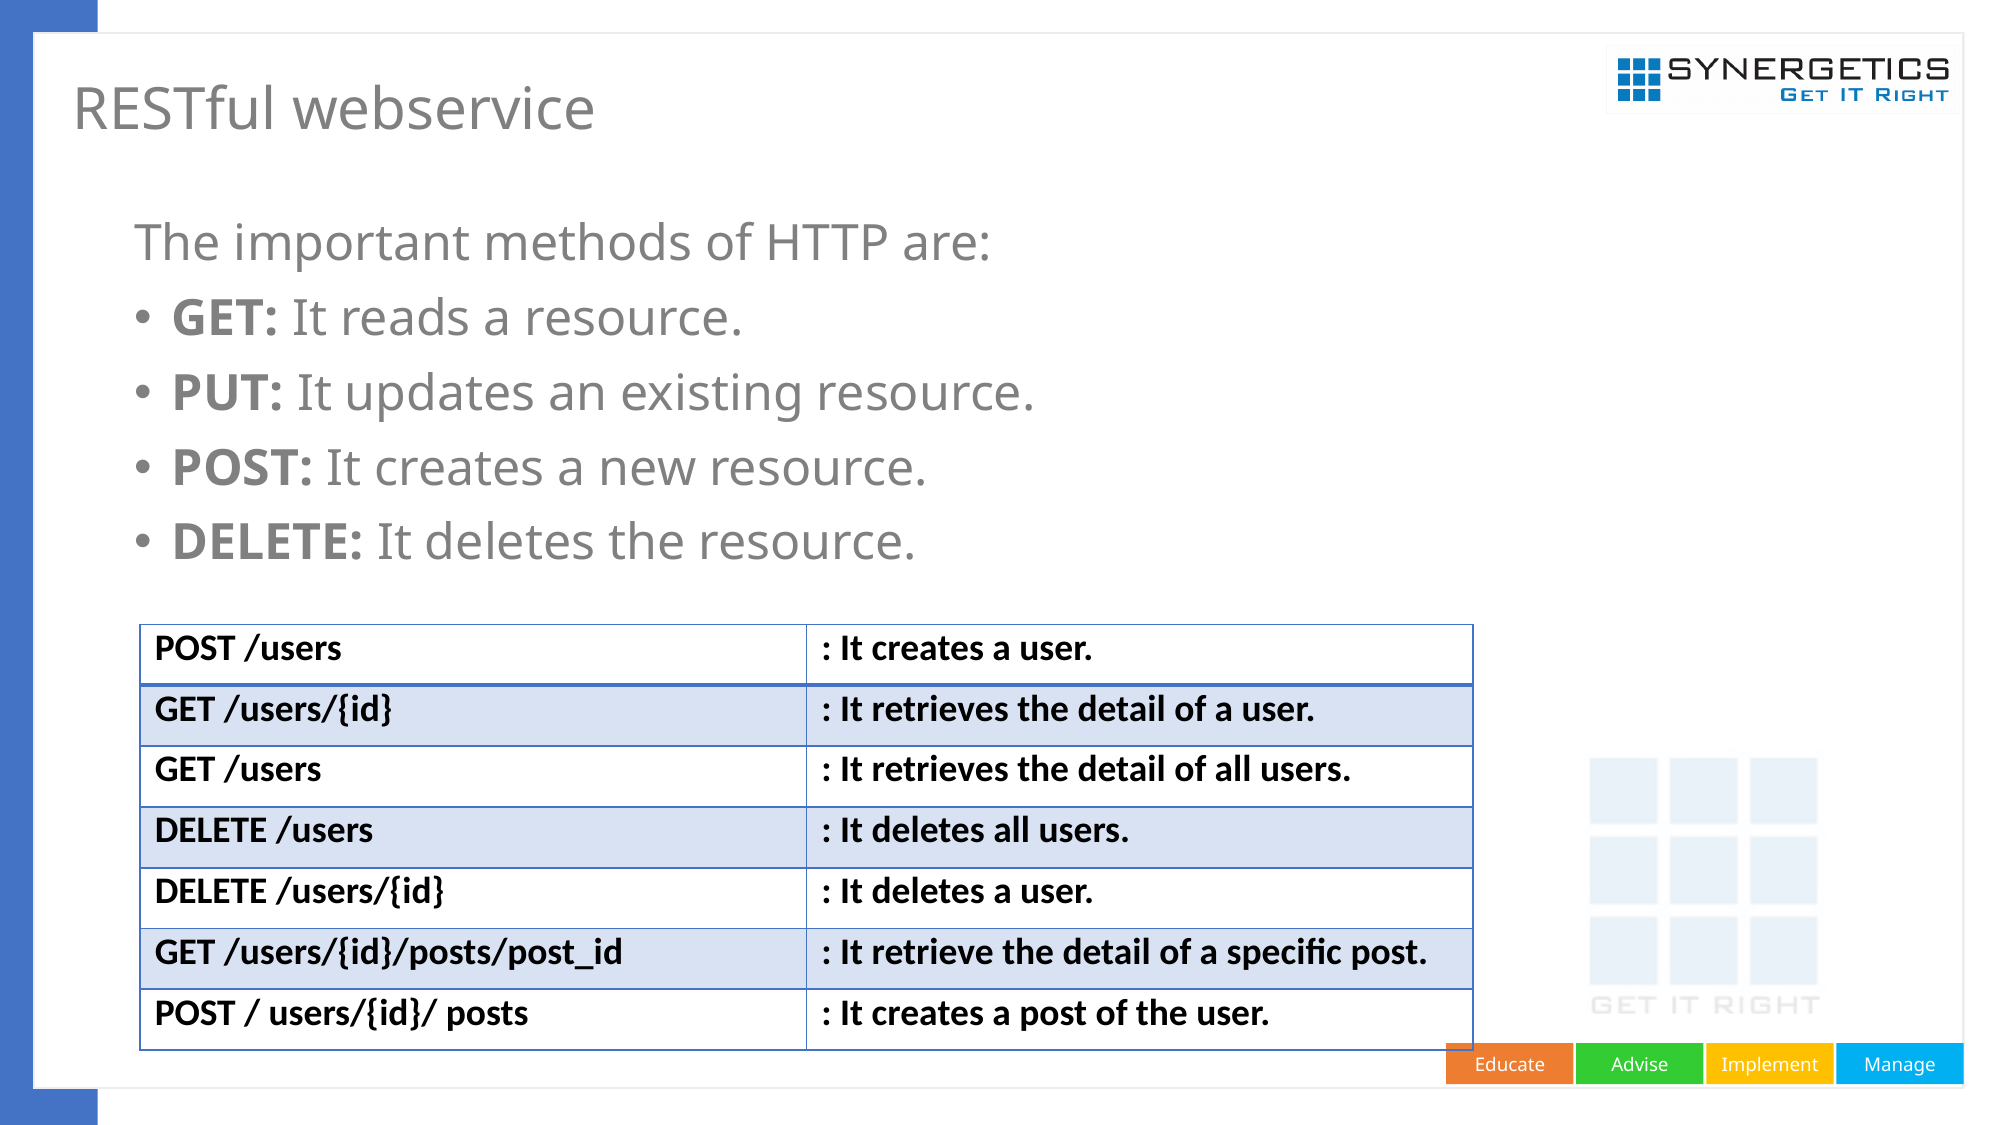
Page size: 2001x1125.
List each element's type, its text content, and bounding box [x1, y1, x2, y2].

list The important methods of HTTP are: GET: It reads a resource. PUT: It updates an existing resource. POST: It creates a new resource. DELETE: It deletes the resource. [119, 209, 1931, 1039]
table_cell DELETE /users/{id} [141, 869, 806, 928]
title RESTful webservice [57, 45, 1607, 177]
table_cell : It retrieves the detail of a user. [807, 687, 1472, 745]
table_header : It creates a user. [807, 625, 1472, 683]
table_cell : It retrieves the detail of all users. [807, 747, 1472, 806]
table_cell DELETE /users [141, 808, 806, 867]
table_cell GET /users [141, 747, 806, 806]
table_header POST /users [141, 625, 806, 683]
table_cell : It creates a post of the user. [807, 990, 1472, 1049]
picture [1607, 45, 1960, 114]
table_cell GET /users/{id} [141, 687, 806, 745]
table_cell : It deletes a user. [807, 869, 1472, 928]
table_cell : It deletes all users. [807, 808, 1472, 867]
table_cell POST / users/{id}/ posts [141, 990, 806, 1049]
table_cell GET /users/{id}/posts/post_id [141, 929, 806, 988]
table_cell : It retrieve the detail of a specific post. [807, 929, 1472, 988]
